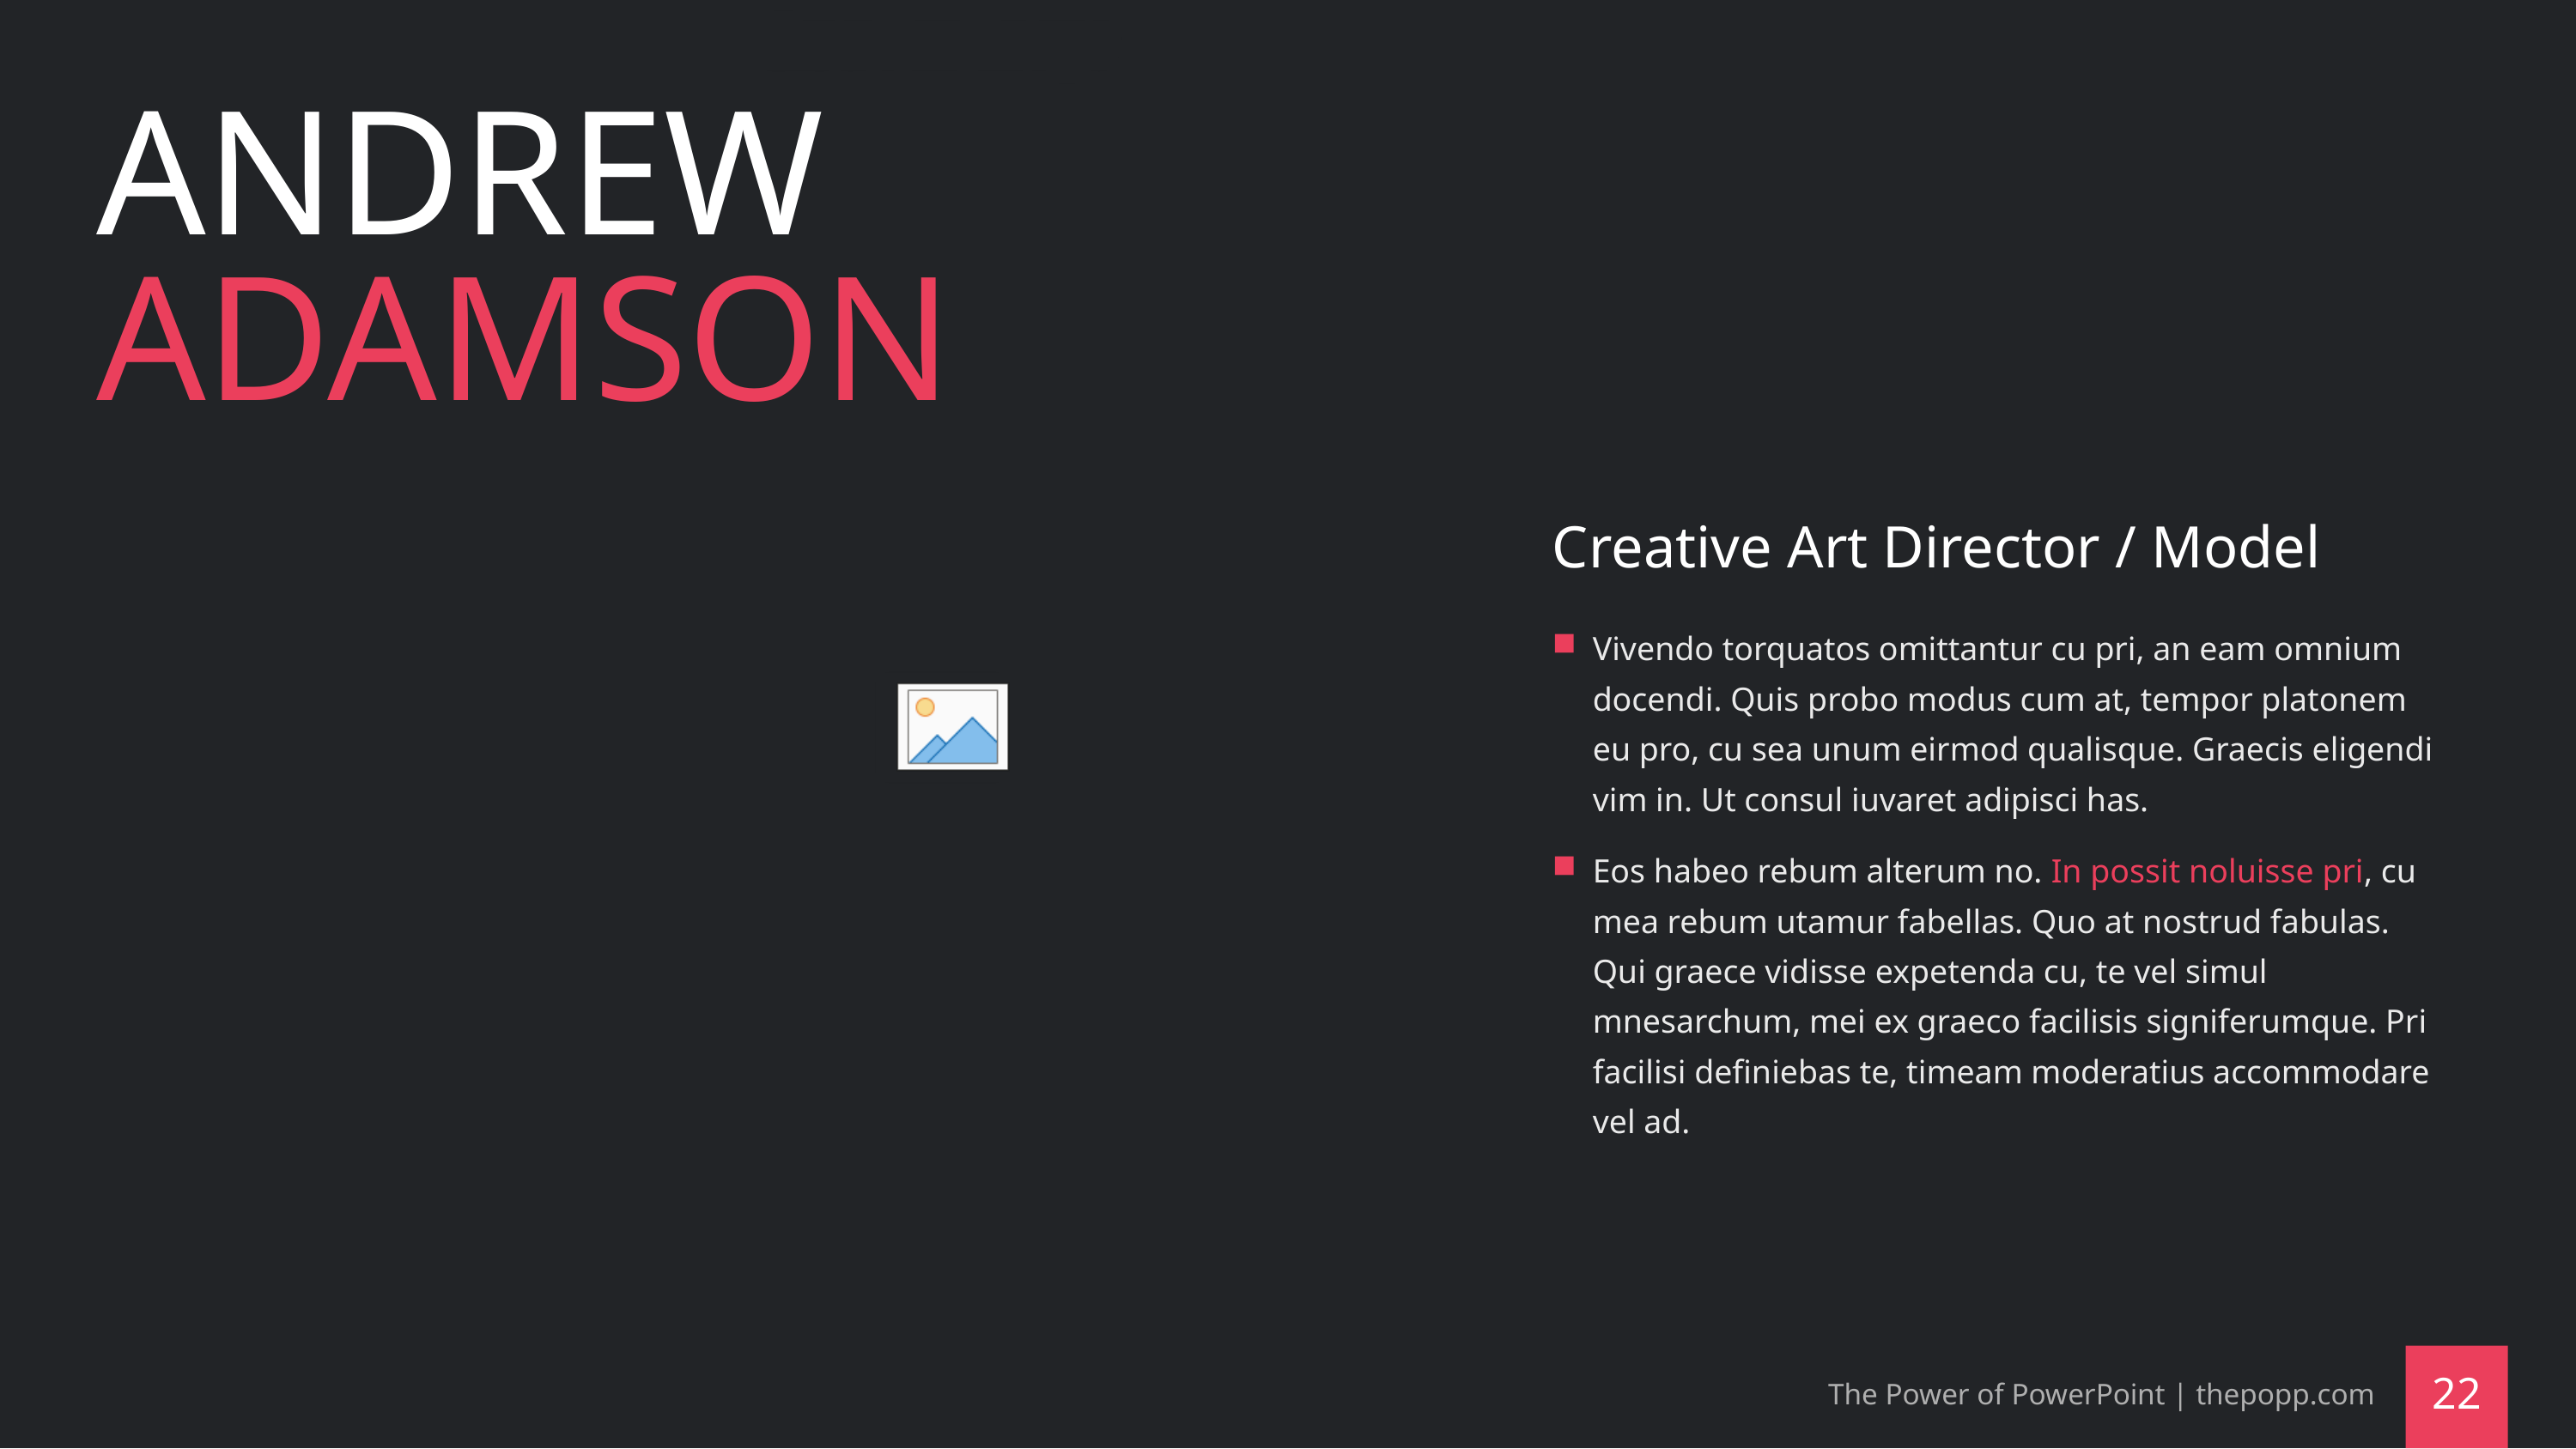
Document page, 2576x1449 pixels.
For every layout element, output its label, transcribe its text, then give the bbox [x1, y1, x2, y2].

list Vivendo torquatos omittantur cu pri, an eam omnium docendi. Quis probo modus cum at, tempor platonem eu pro, cu sea unum eirmod qualisque. Graecis eligendi vim in. Ut consul iuvaret adipisci has. Eos habeo rebum alterum no. In possit noluisse pri, cu mea rebum utamur fabellas. Quo at nostrud fabulas. Qui graece vidisse expetenda cu, te vel simul mnesarchum, mei ex graeco facilisis signiferumque. Pri facilisi definiebas te, timeam moderatius accommodare vel ad. [1539, 611, 2455, 1219]
footer The Power of PowerPoint | thepopp.com [1519, 1356, 2389, 1434]
list Creative Art Director / Model [1539, 483, 2455, 611]
slide_number 22 [2404, 1356, 2509, 1434]
picture [422, 6, 1484, 1449]
title ANDREW ADAMSON [83, 96, 422, 728]
